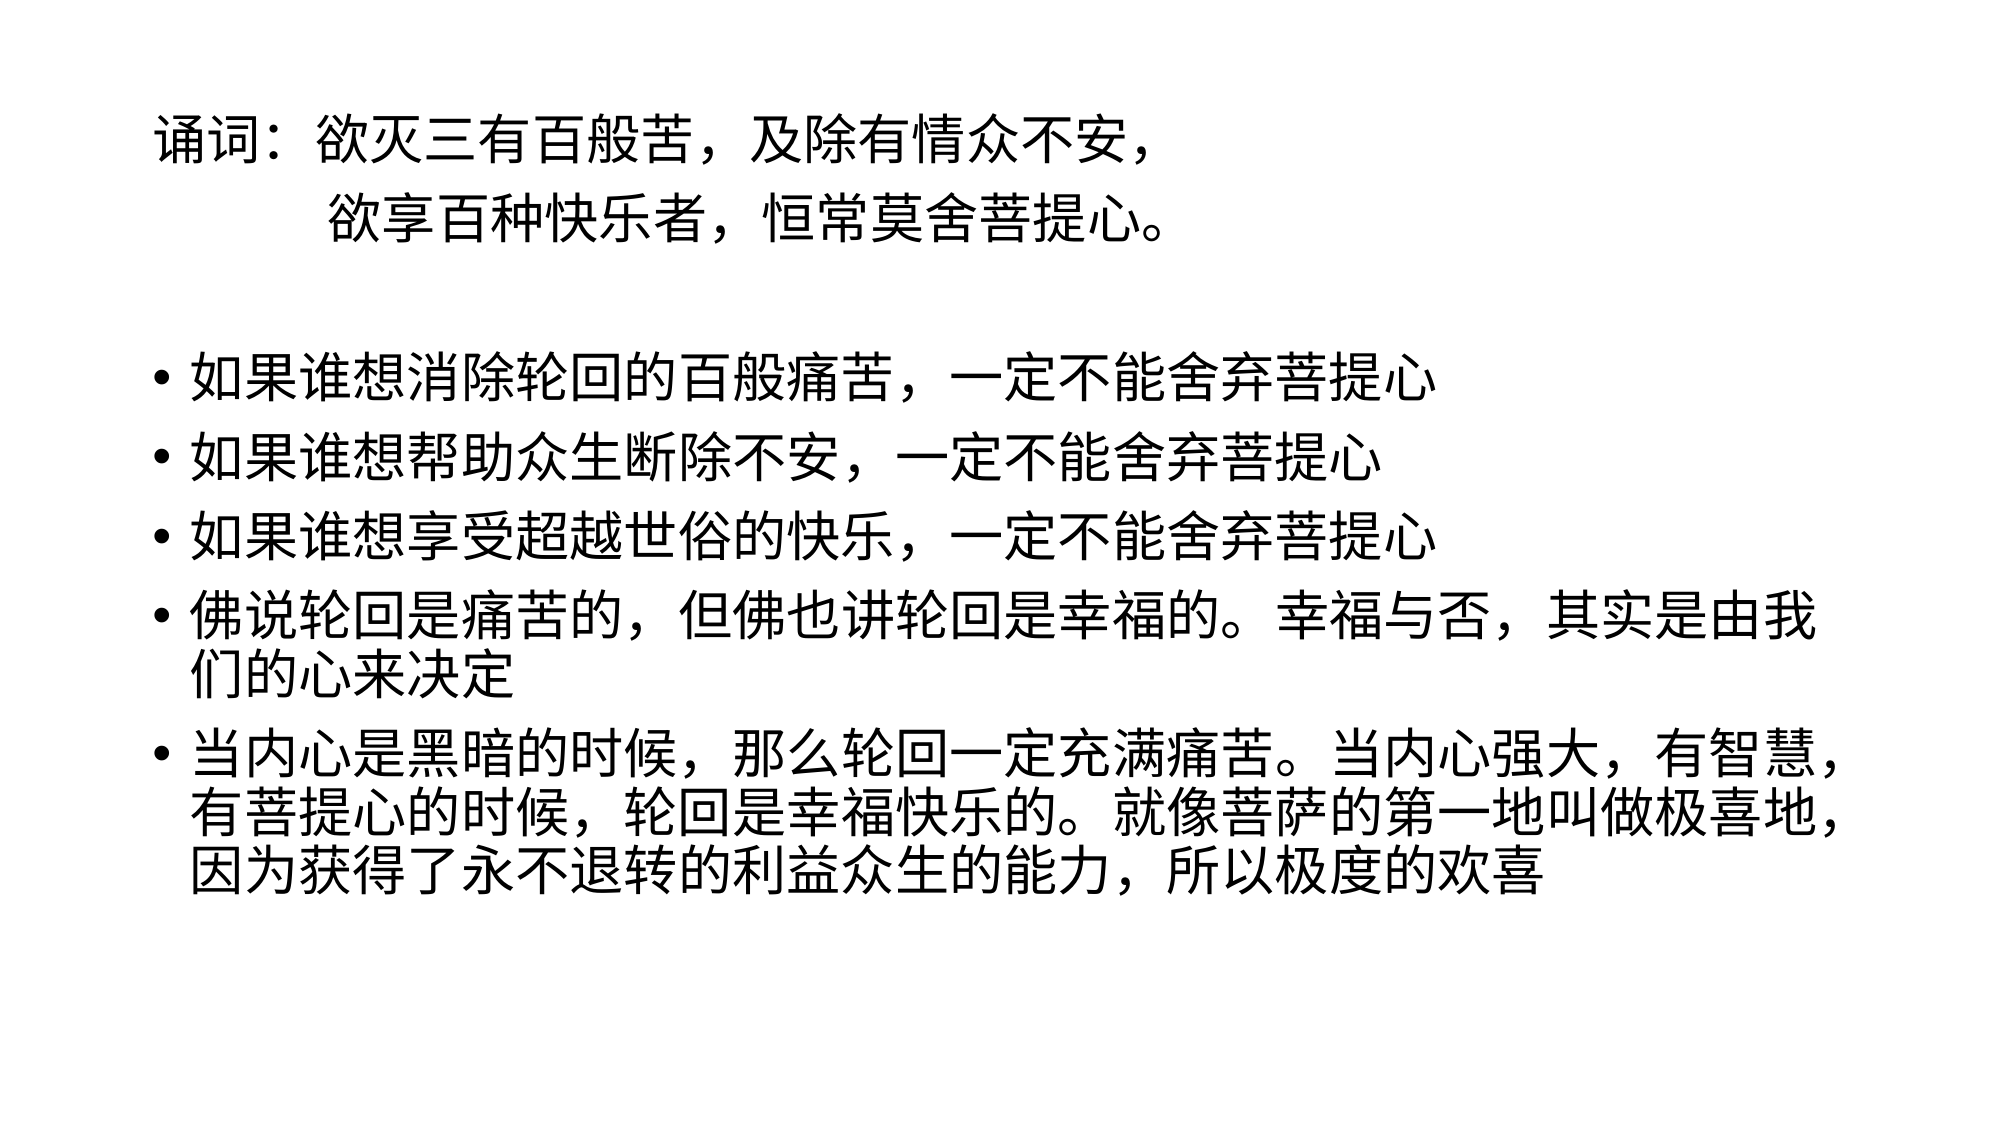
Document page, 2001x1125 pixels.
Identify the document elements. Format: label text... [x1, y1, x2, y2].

list 诵词：欲灭三有百般苦，及除有情众不安， 欲享百种快乐者，恒常莫舍菩提心。 如果谁想消除轮回的百般痛苦，一定不能舍弃菩提心 如果谁想帮助众生断除不安，一定不能舍弃菩提心 如果谁想享受超越世俗的快乐，一定不能舍弃菩提心 佛说轮回是痛苦的，但佛也讲轮回是幸福的。幸福与否，其实是由我们的心来决定 当内心是黑暗的时候，那么轮回一定充满痛苦。当内心强大，有智慧，有菩提心的时候，轮回是幸福快乐的。就像菩萨的第一地叫做极喜地，因为获得了永不退转的利益众生的能力，所以极度的欢喜 [137, 105, 1863, 1020]
